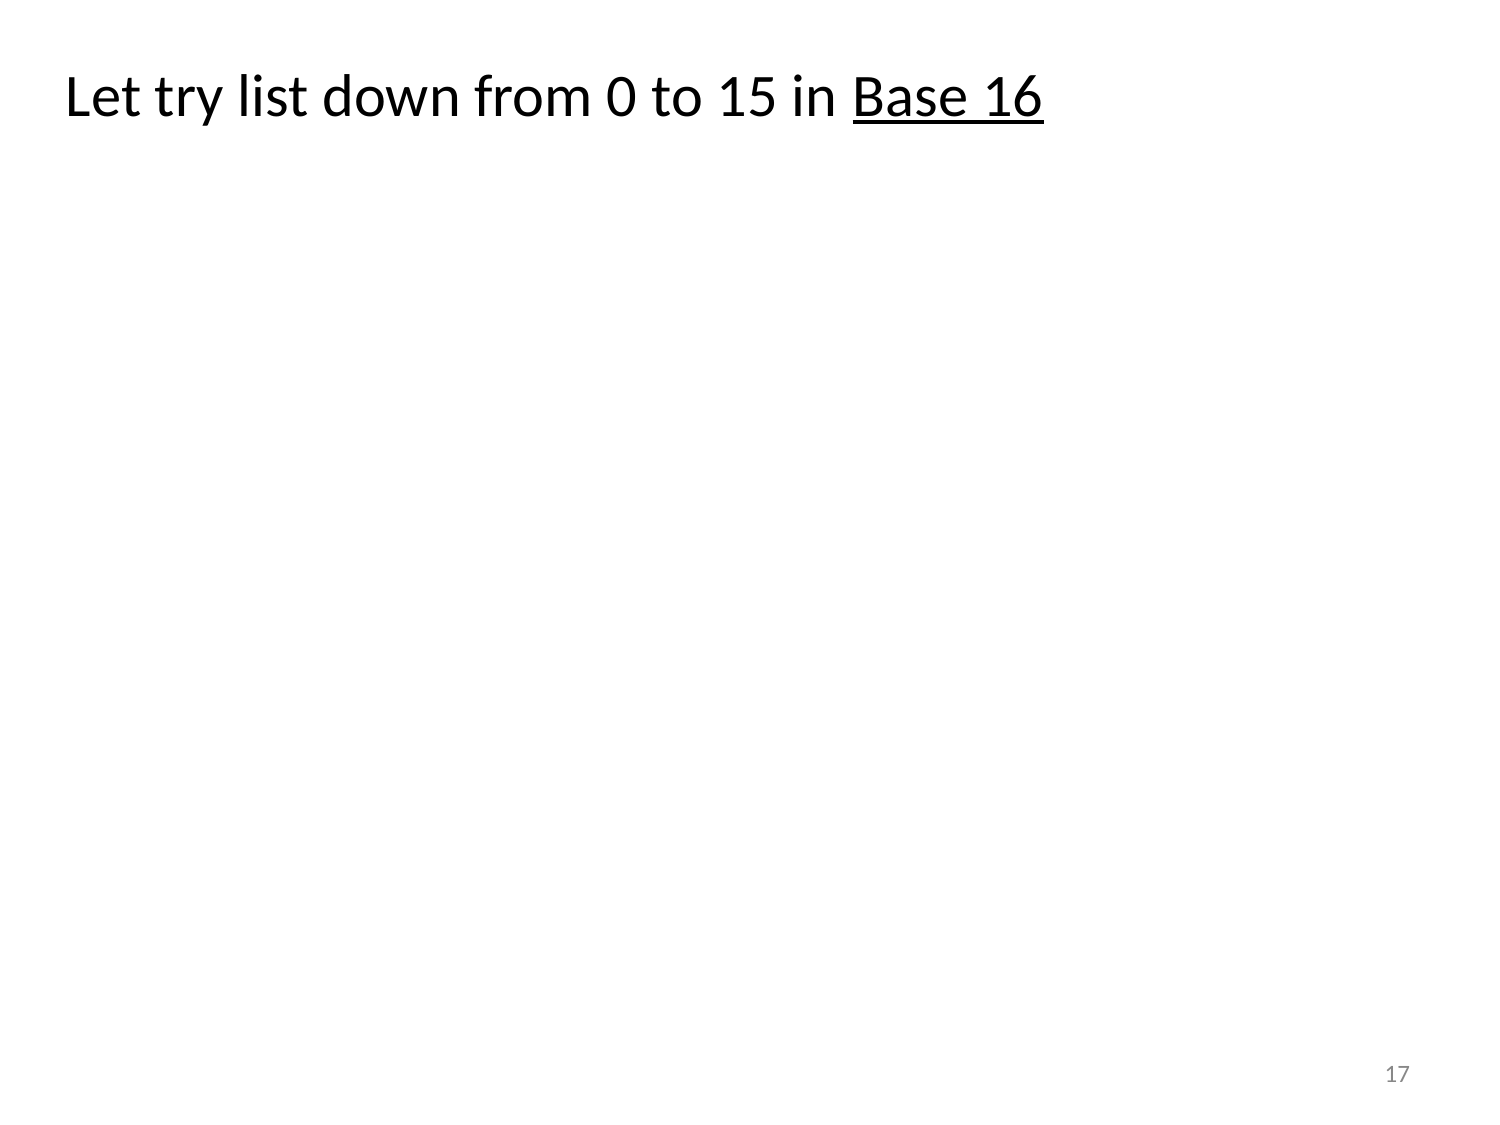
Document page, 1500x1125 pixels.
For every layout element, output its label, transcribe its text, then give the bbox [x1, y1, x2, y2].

title Let try list down from 0 to 15 in Base 16 [50, 48, 1450, 232]
slide_number 17 [1074, 1042, 1425, 1103]
